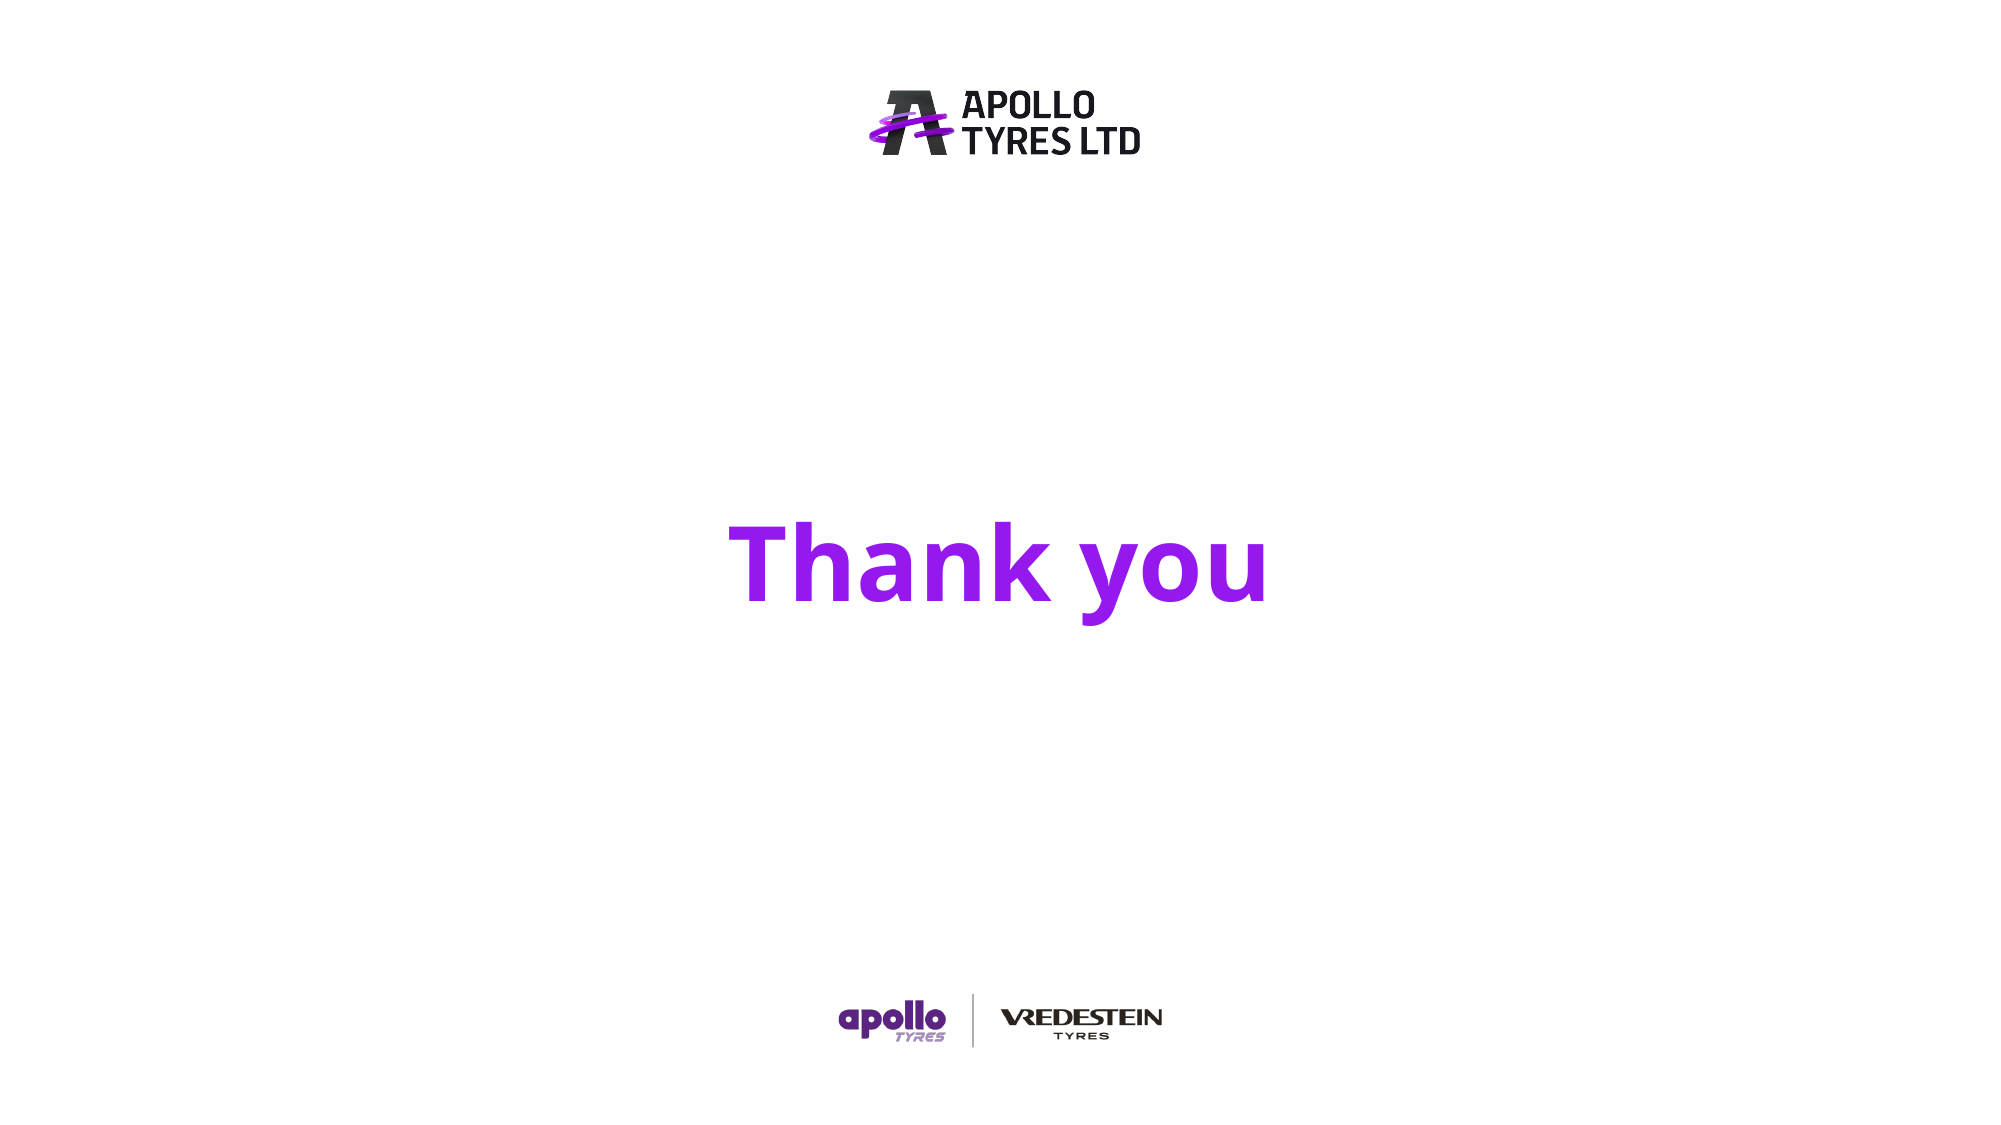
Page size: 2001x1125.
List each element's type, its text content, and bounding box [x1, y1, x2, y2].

picture [810, 969, 1190, 1072]
picture [783, 26, 1227, 219]
title Thank you [327, 497, 1673, 624]
